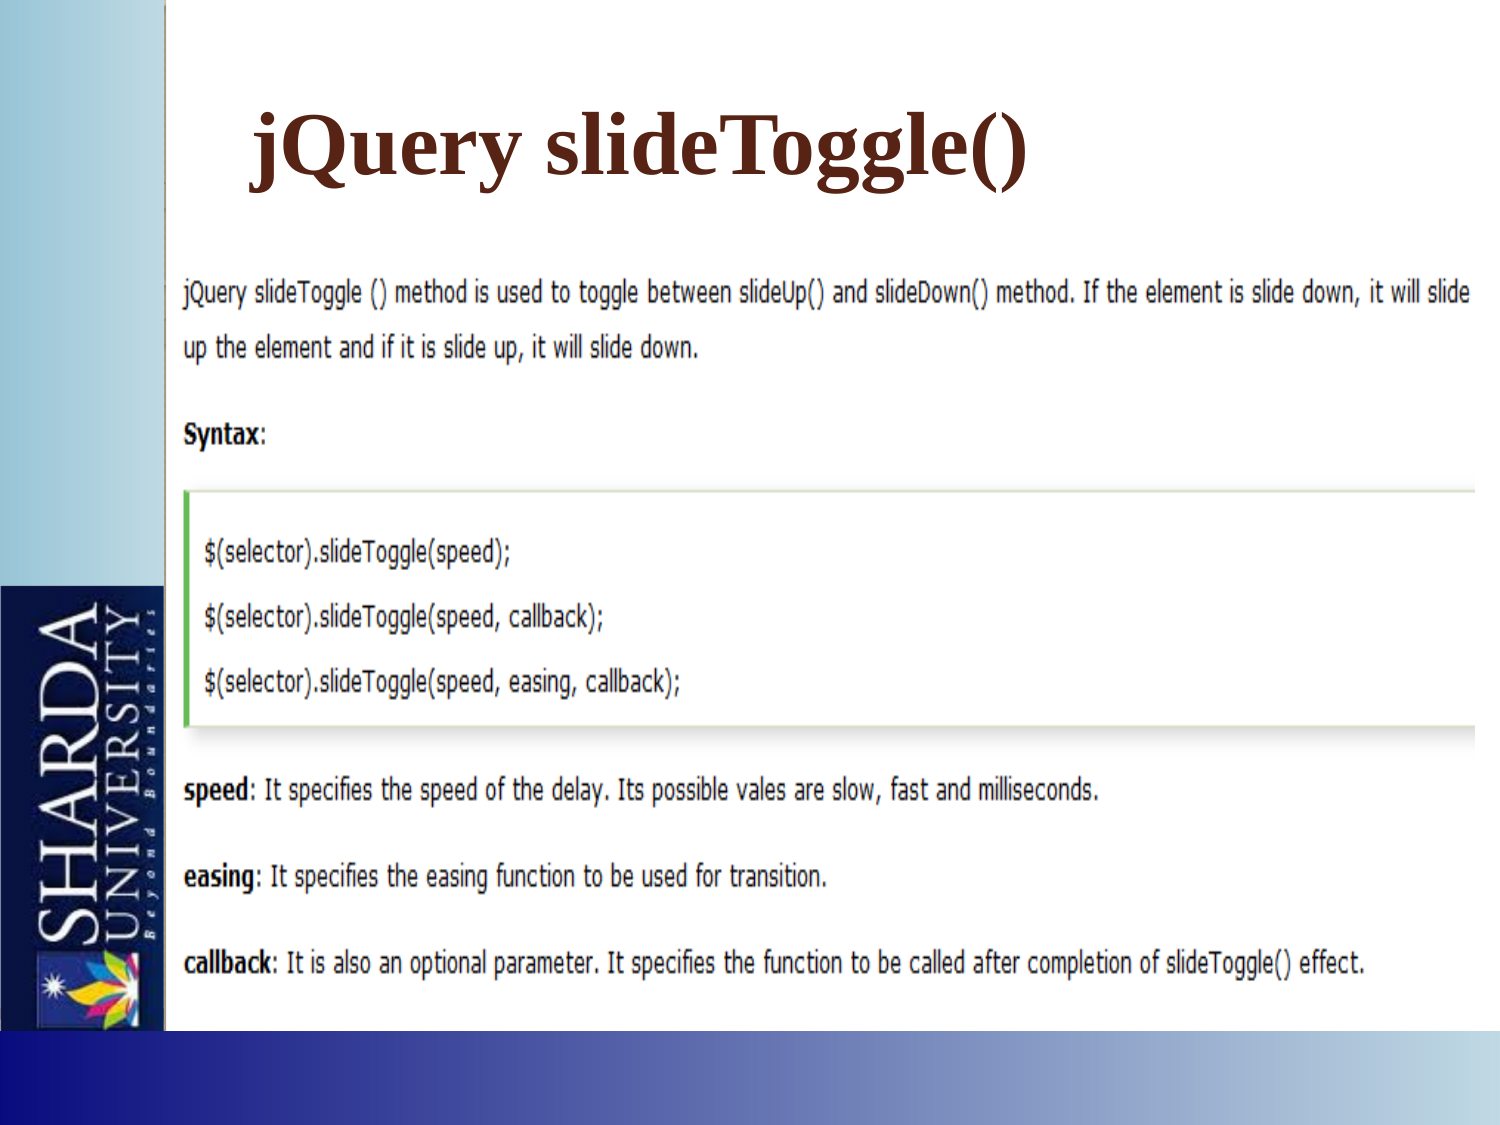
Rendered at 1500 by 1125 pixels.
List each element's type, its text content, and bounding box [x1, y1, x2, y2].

title jQuery slideToggle() [235, 45, 1466, 233]
picture [174, 262, 1476, 1013]
picture [1, 586, 163, 1031]
